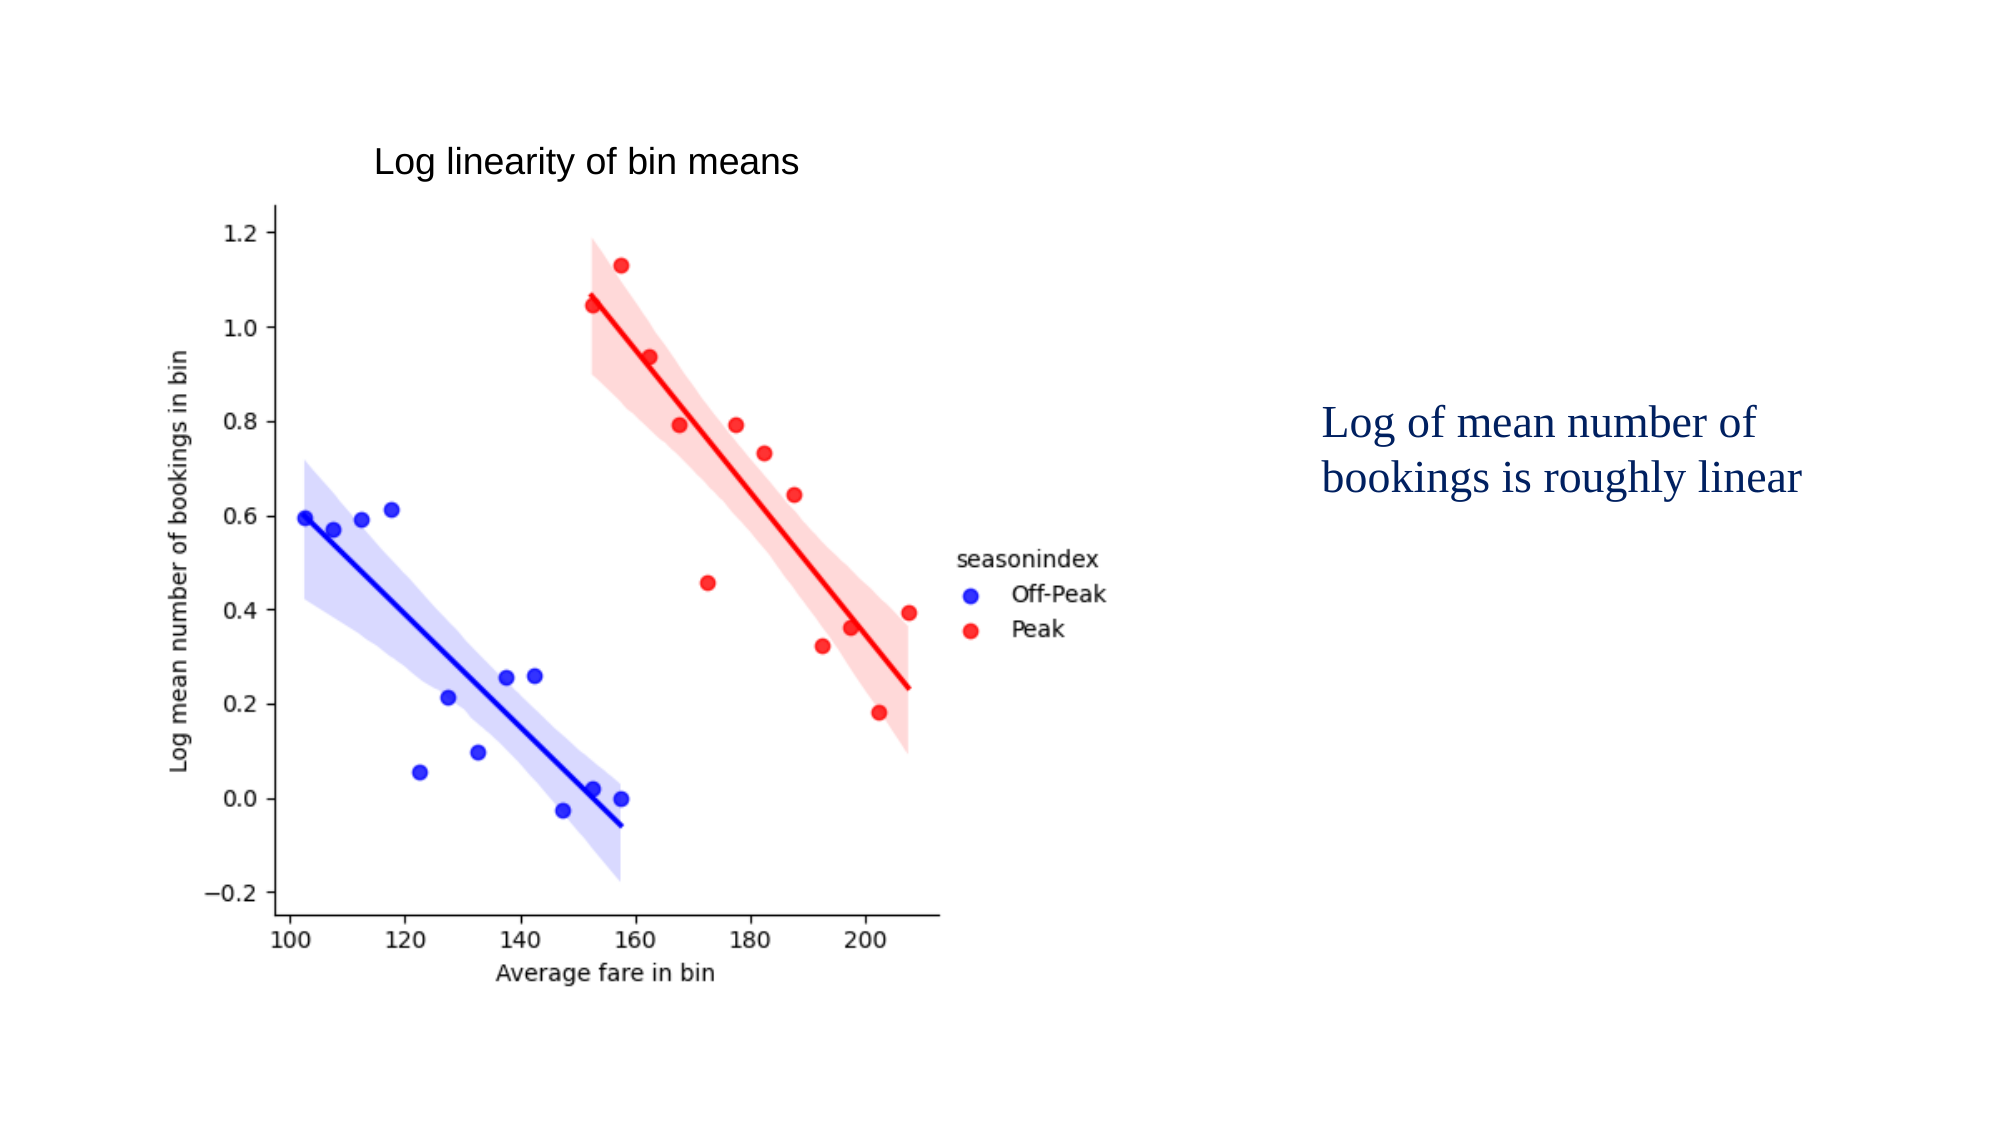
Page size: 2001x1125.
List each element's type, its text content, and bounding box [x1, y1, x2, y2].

text_box Log linearity of bin means [358, 129, 889, 190]
picture [130, 202, 1135, 1014]
text_box Log of mean number of bookings is roughly linear [1231, 384, 1869, 509]
